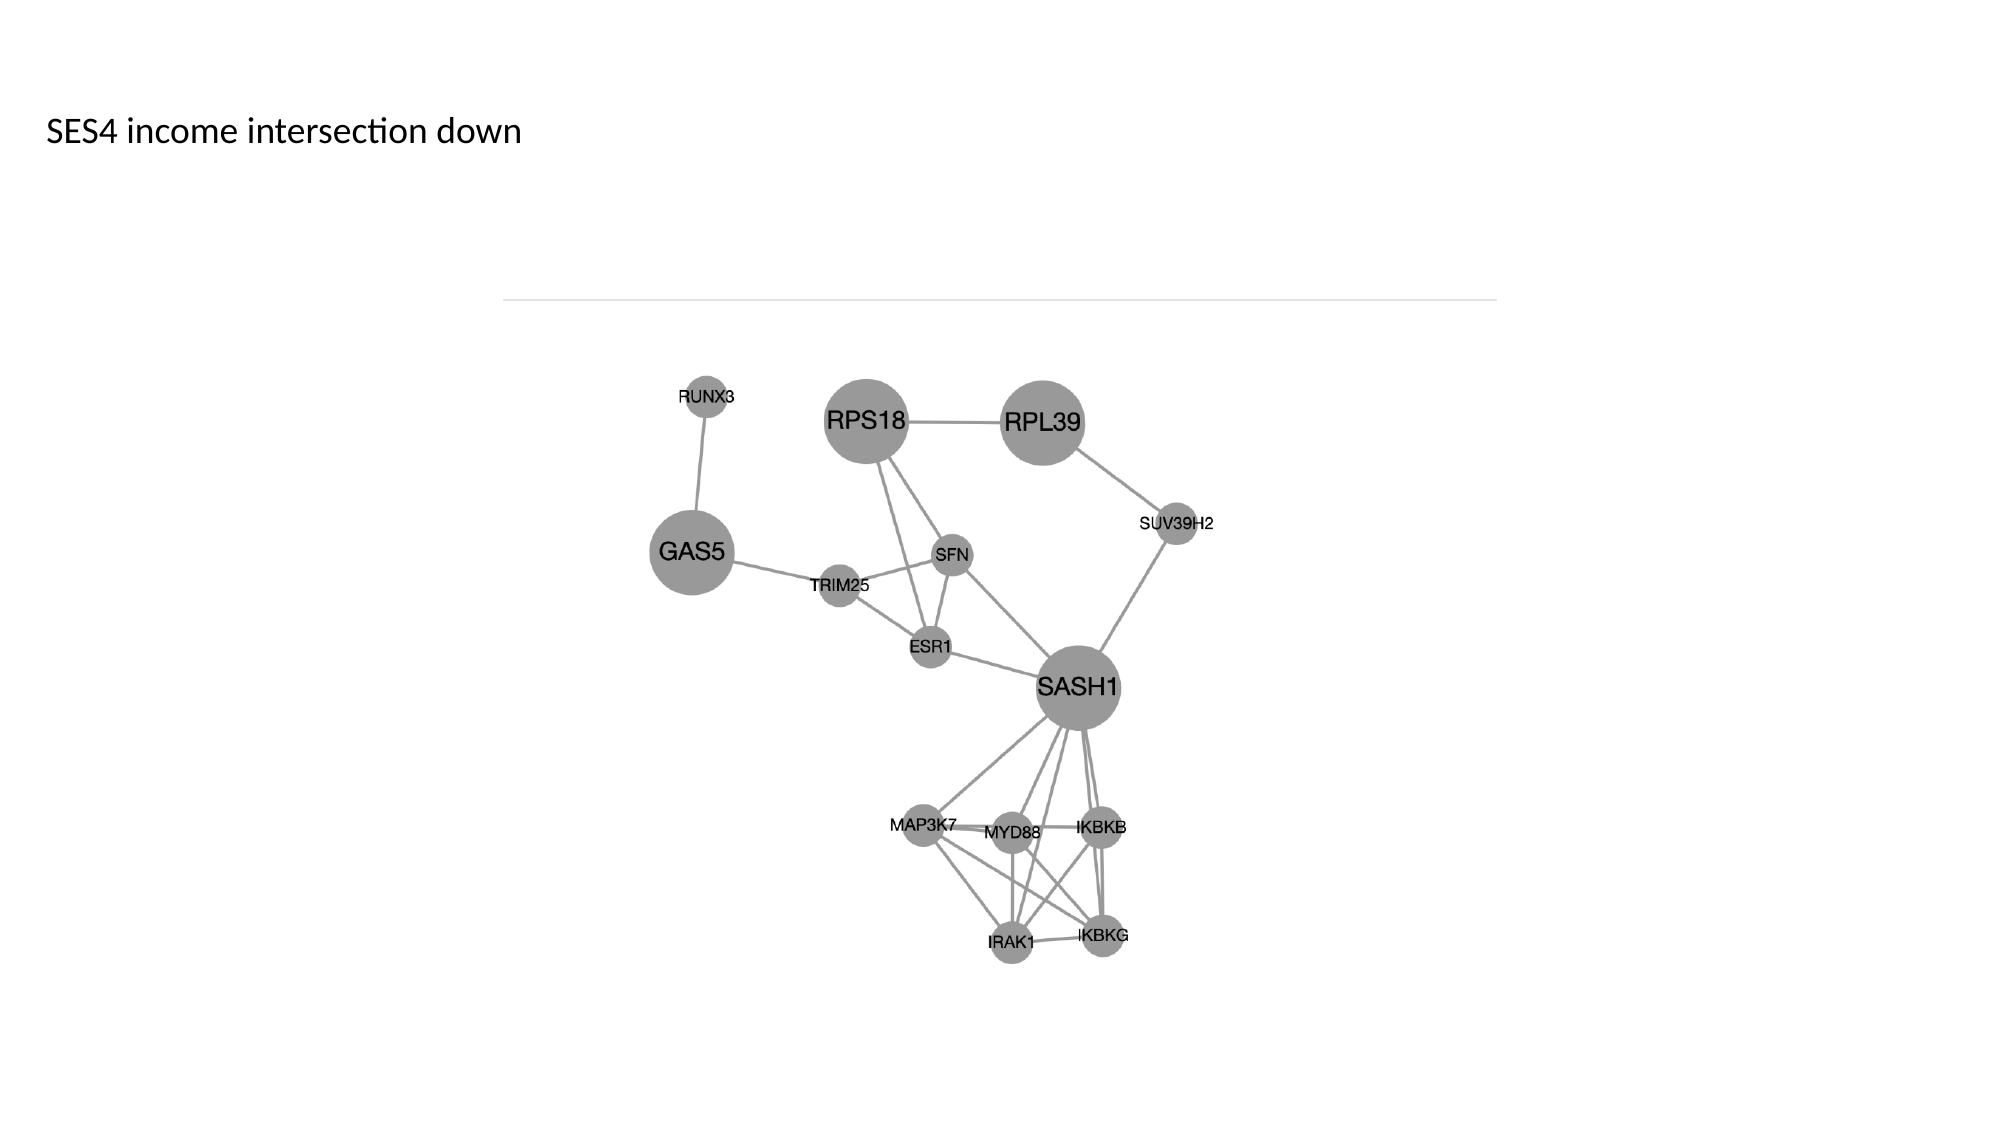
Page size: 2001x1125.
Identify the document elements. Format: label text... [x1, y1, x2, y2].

text_box SES4 income intersection down [31, 98, 538, 159]
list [503, 299, 1497, 1014]
